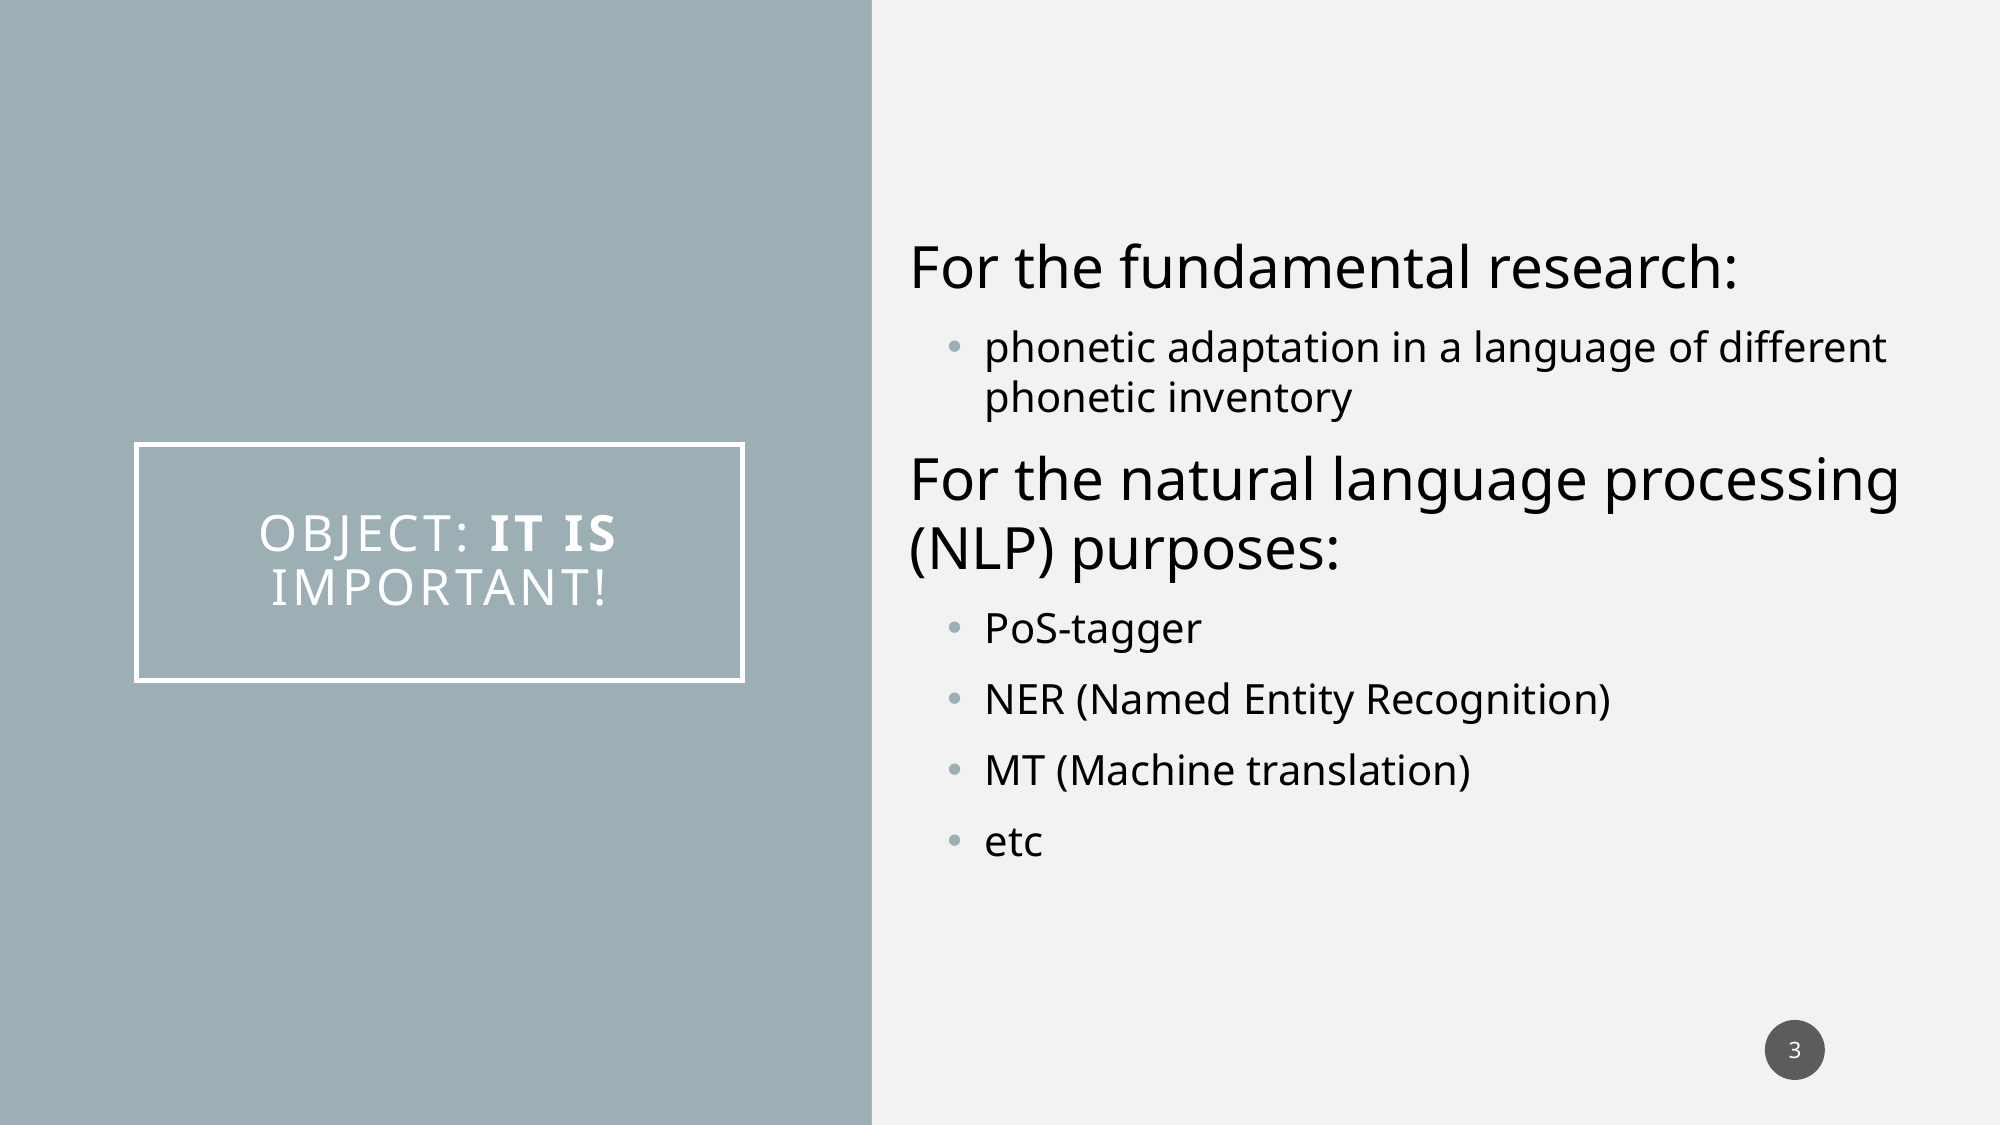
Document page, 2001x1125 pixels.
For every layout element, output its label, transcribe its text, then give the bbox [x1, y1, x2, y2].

title Object: It Is Important! [134, 442, 745, 683]
text_box [871, 0, 2000, 1125]
list For the fundamental research: phonetic adaptation in a language of different phonetic inventory For the natural language processing (NLP) purposes: PoS-tagger NER (Named Entity Recognition) MT (Machine translation) etc [894, 101, 1977, 994]
slide_number 3 [1764, 1019, 1825, 1080]
